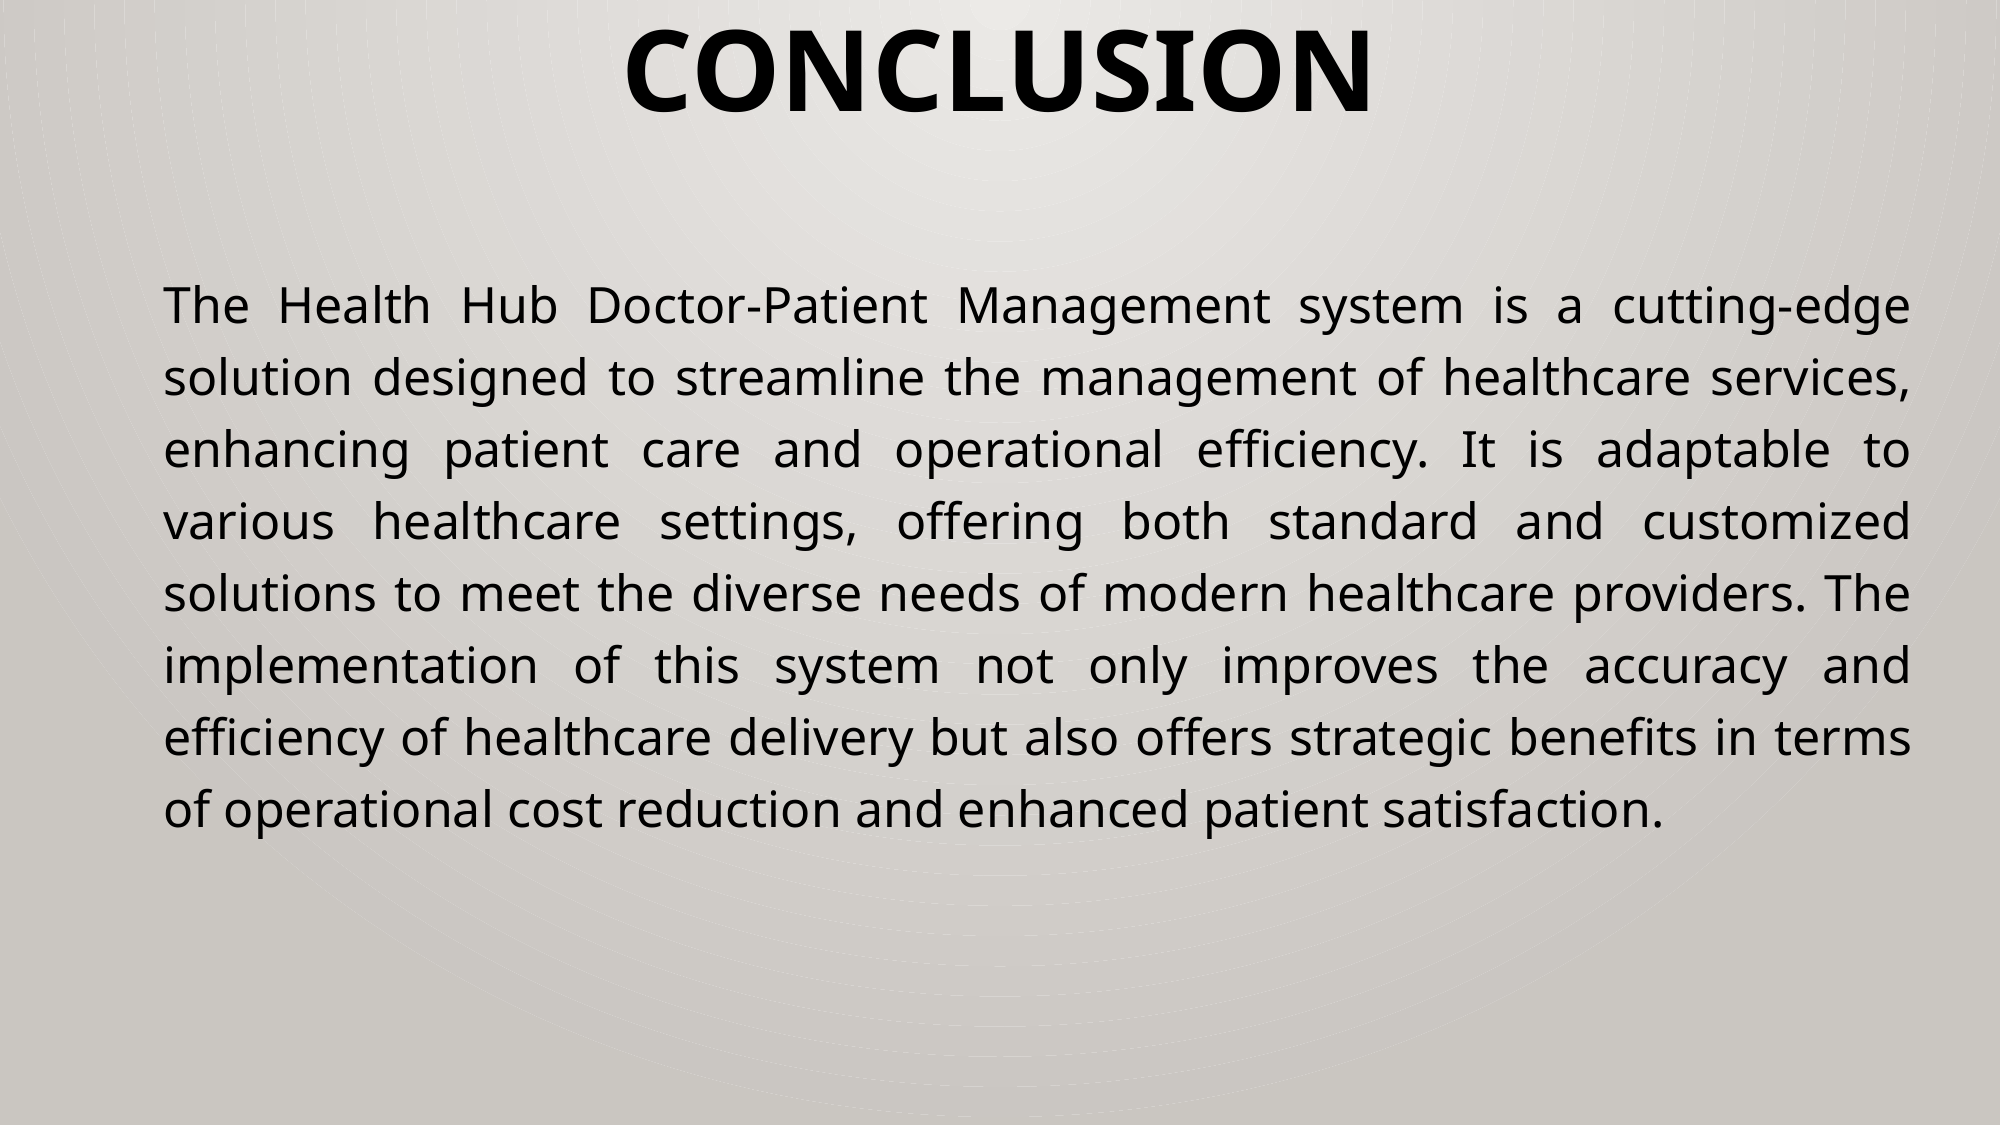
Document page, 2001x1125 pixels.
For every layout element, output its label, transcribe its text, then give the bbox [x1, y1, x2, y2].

list The Health Hub Doctor-Patient Management system is a cutting-edge solution designed to streamline the management of healthcare services, enhancing patient care and operational efficiency. It is adaptable to various healthcare settings, offering both standard and customized solutions to meet the diverse needs of modern healthcare providers. The implementation of this system not only improves the accuracy and efficiency of healthcare delivery but also offers strategic benefits in terms of operational cost reduction and enhanced patient satisfaction. [148, 254, 1928, 993]
title Conclusion [148, 0, 1852, 227]
